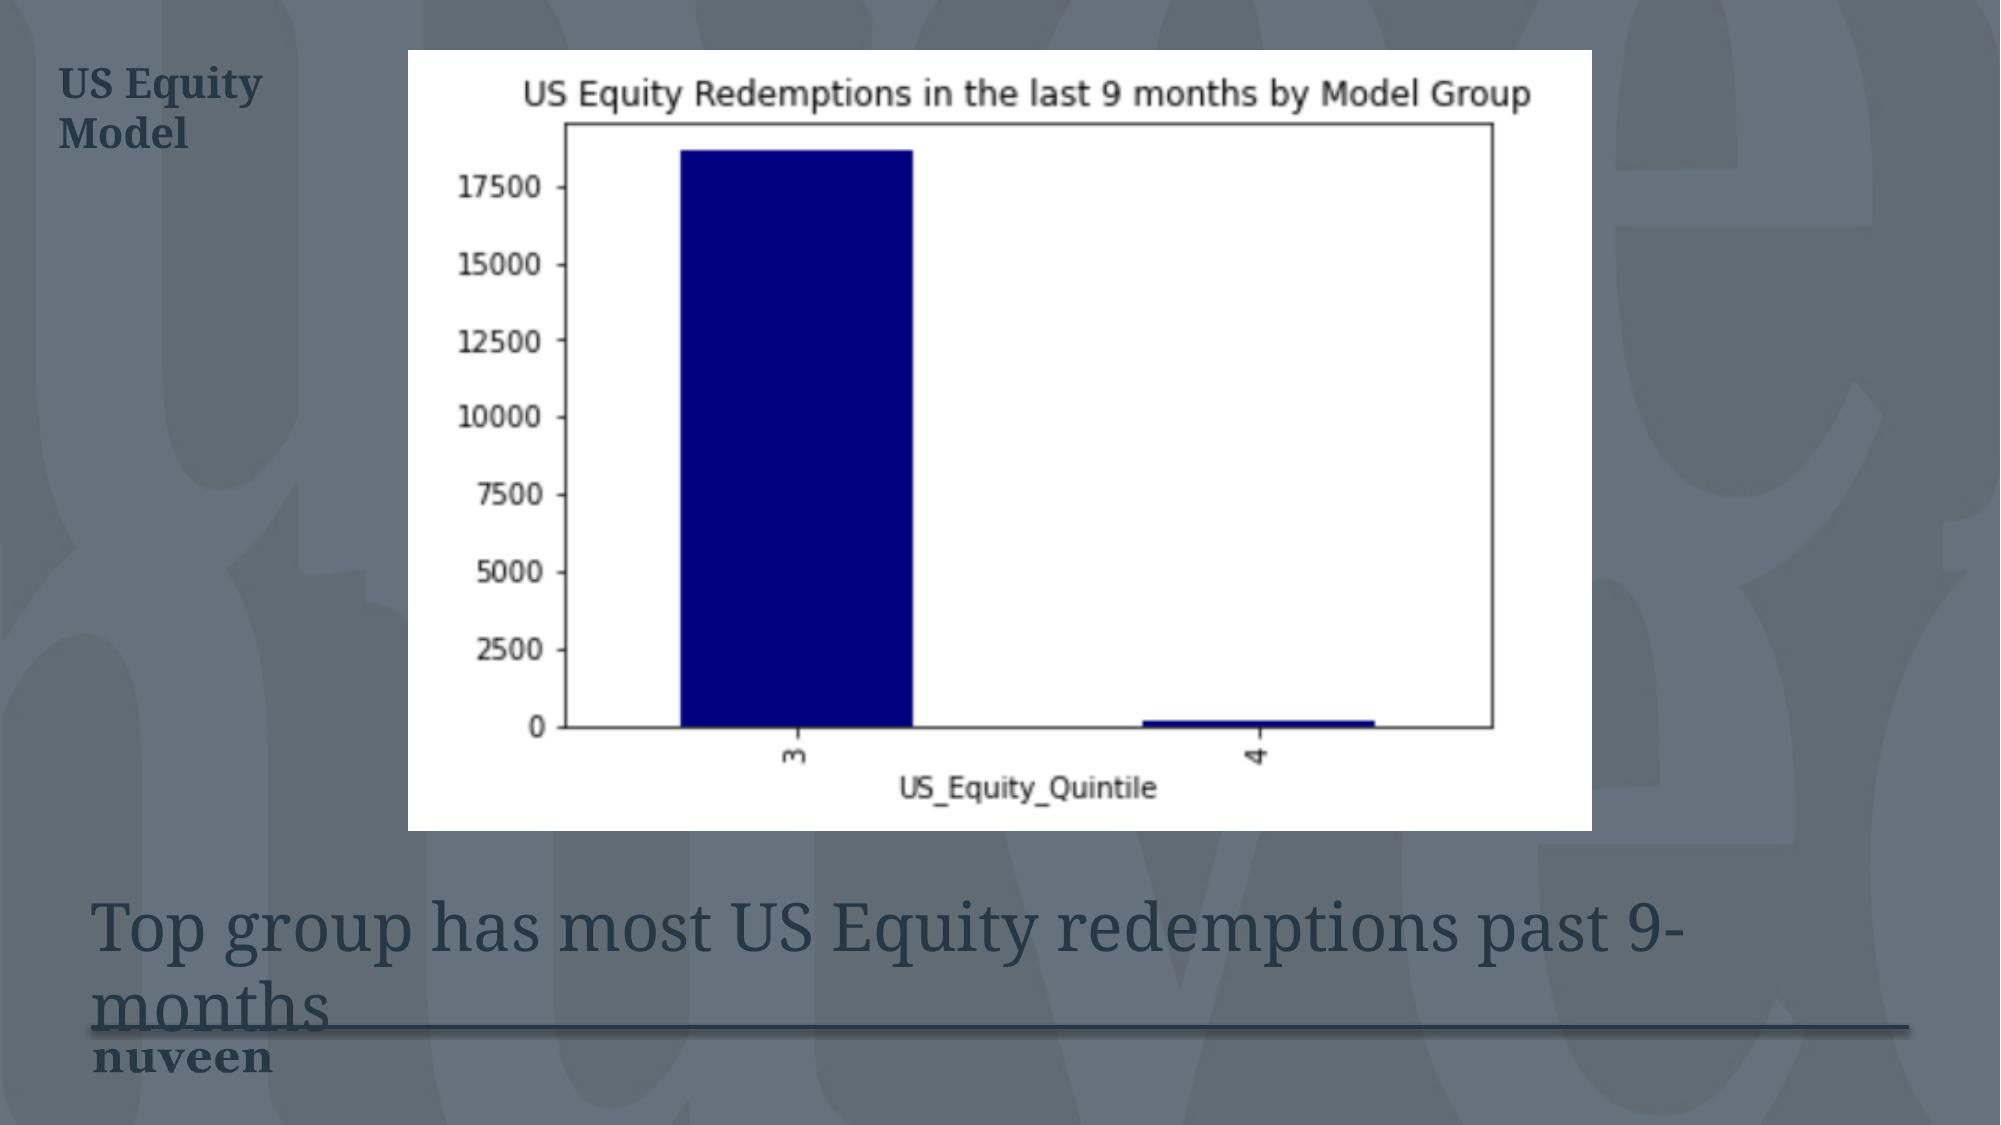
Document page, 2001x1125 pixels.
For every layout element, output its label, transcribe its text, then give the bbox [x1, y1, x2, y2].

picture [48, 1004, 317, 1117]
picture [408, 50, 1592, 831]
text_box US Equity Model [58, 56, 386, 158]
title Top group has most US Equity redemptions past 9-months [90, 885, 1910, 1004]
